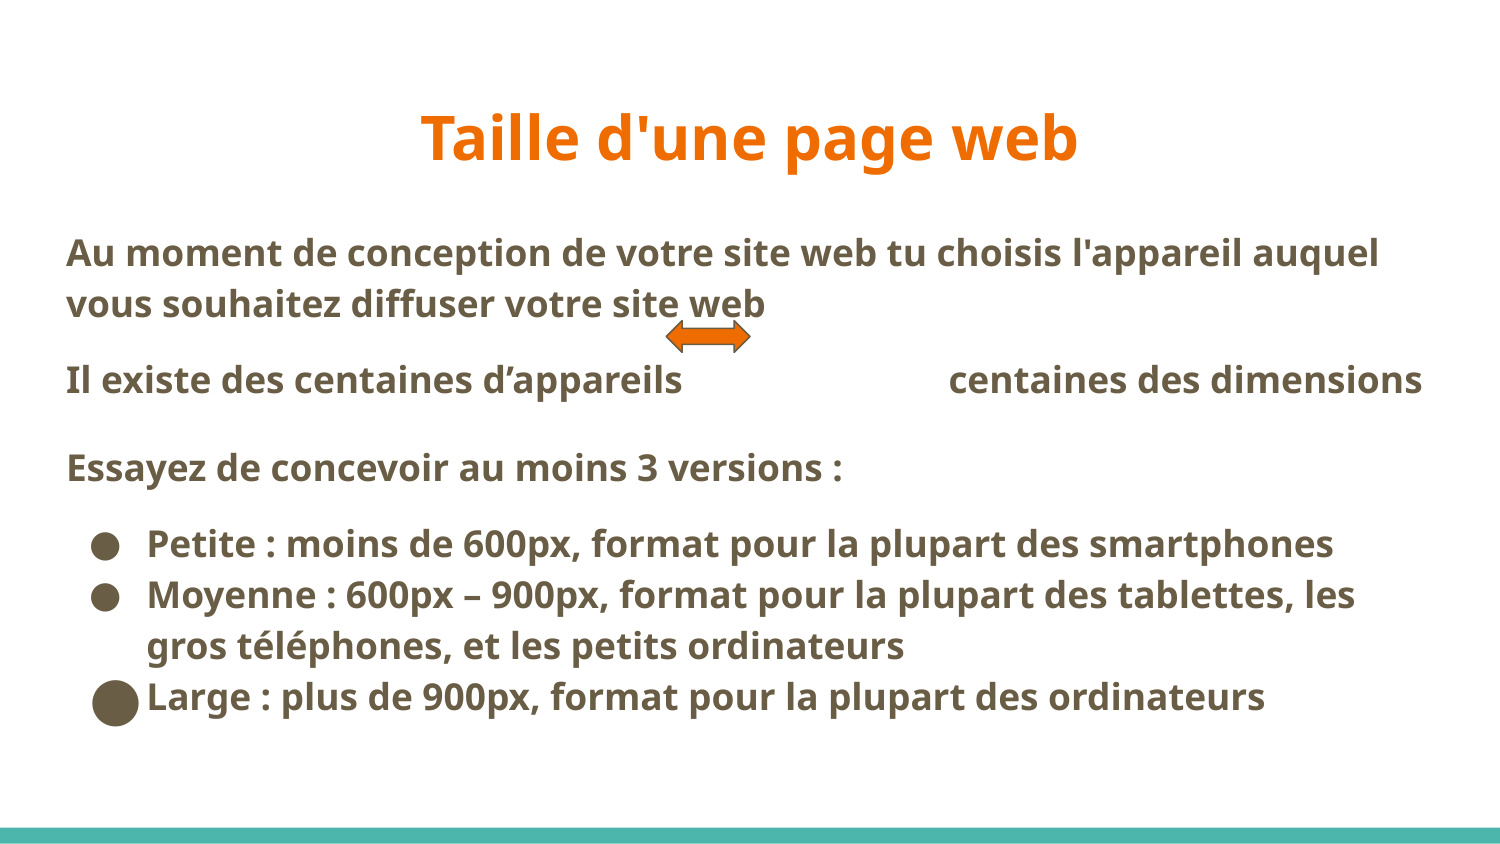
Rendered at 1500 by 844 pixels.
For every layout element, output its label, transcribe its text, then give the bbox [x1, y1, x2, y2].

text_box [666, 320, 751, 353]
title Taille d'une page web [51, 72, 1449, 189]
list Au moment de conception de votre site web tu choisis l'appareil auquel vous souhaitez diffuser votre site web Il existe des centaines d’appareils centaines des dimensions Essayez de concevoir au moins 3 versions : Petite : moins de 600px, format pour la plupart des smartphones Moyenne : 600px – 900px, format pour la plupart des tablettes, les gros téléphones, et les petits ordinateurs Large : plus de 900px, format pour la plupart des ordinateurs [51, 207, 1449, 750]
